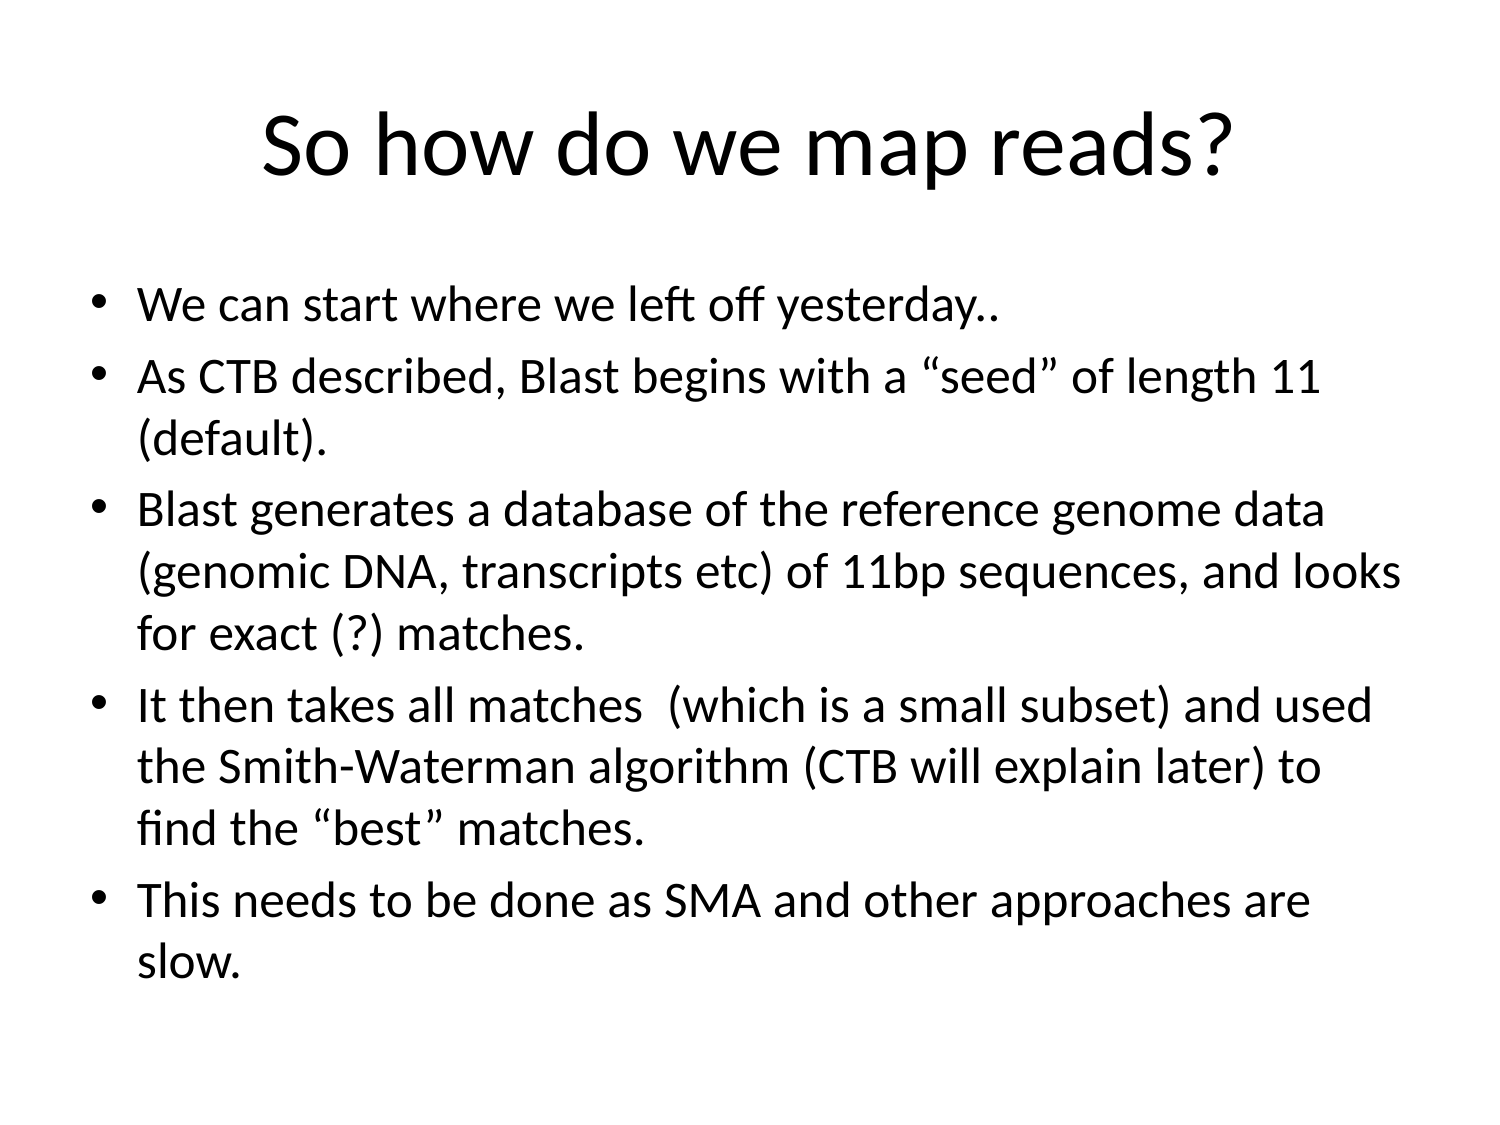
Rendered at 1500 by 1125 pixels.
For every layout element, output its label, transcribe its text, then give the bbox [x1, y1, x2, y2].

title So how do we map reads? [75, 45, 1425, 233]
list We can start where we left off yesterday.. As CTB described, Blast begins with a “seed” of length 11 (default). Blast generates a database of the reference genome data (genomic DNA, transcripts etc) of 11bp sequences, and looks for exact (?) matches. It then takes all matches (which is a small subset) and used the Smith-Waterman algorithm (CTB will explain later) to find the “best” matches. This needs to be done as SMA and other approaches are slow. [75, 262, 1425, 1005]
